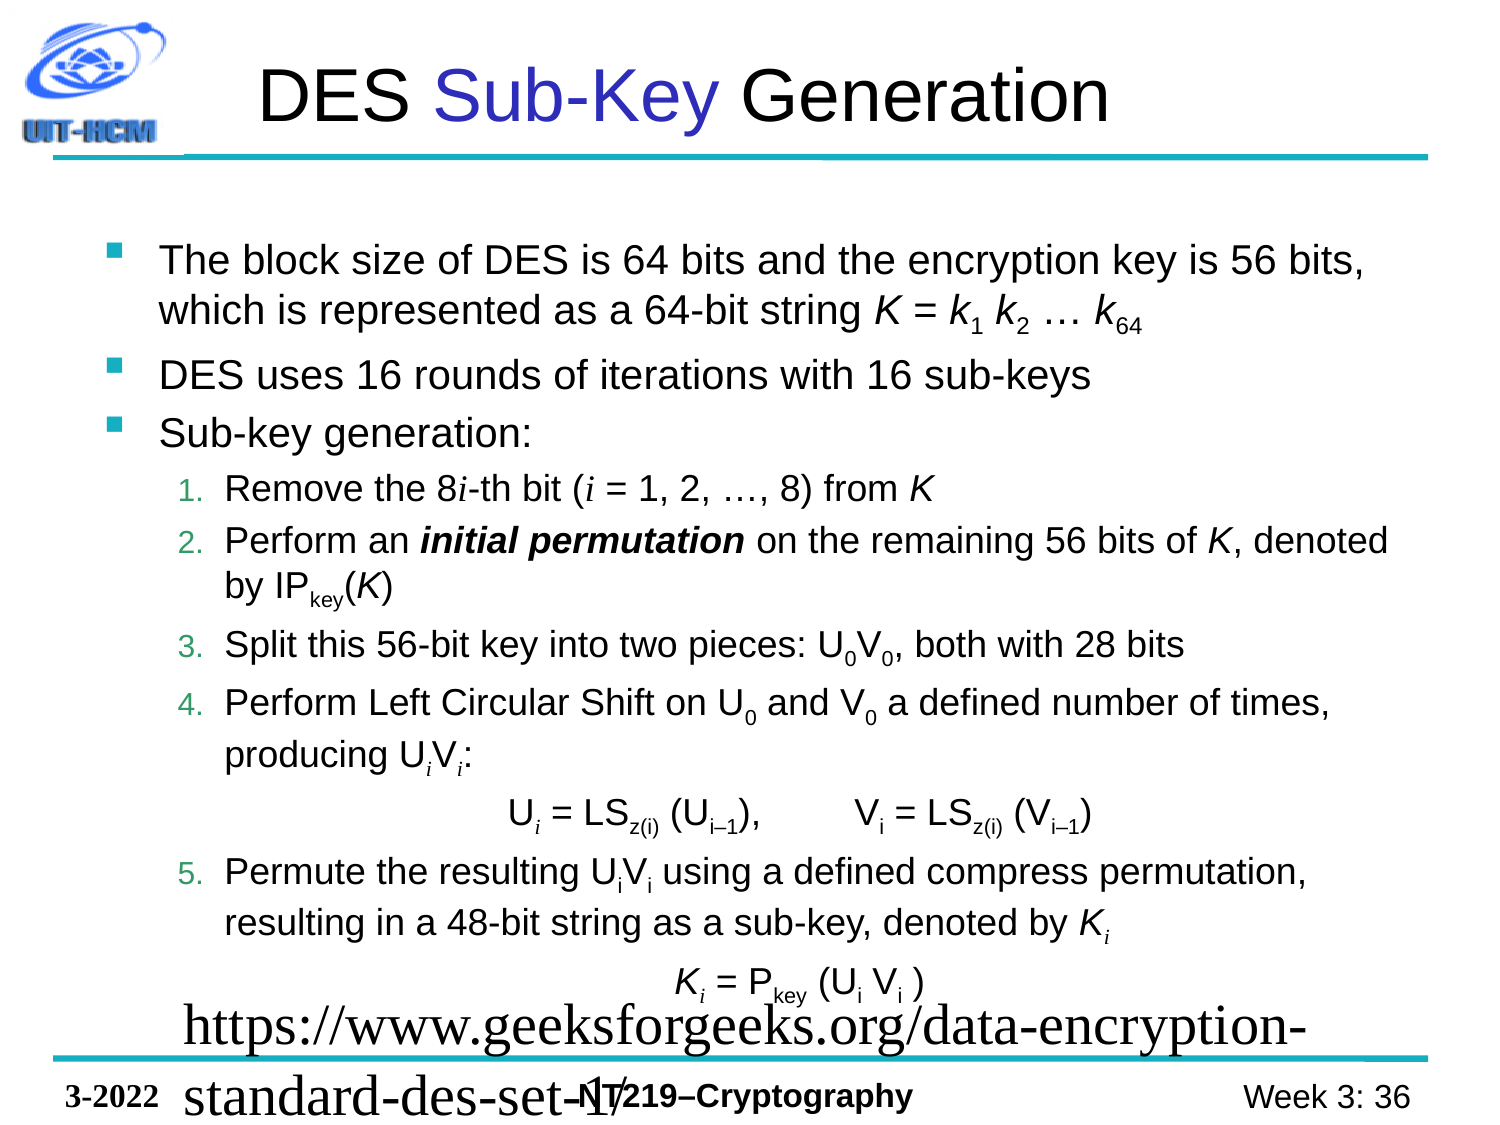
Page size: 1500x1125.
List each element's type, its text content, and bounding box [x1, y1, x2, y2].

title DES Sub-Key Generation [242, 7, 1480, 175]
text_box https://www.geeksforgeeks.org/data-encryption-standard-des-set-1/ [168, 979, 1438, 1125]
list The block size of DES is 64 bits and the encryption key is 56 bits, which is represented as a 64-bit string K = k1 k2 … k64 DES uses 16 rounds of iterations with 16 sub-keys Sub-key generation: Remove the 8i-th bit (i = 1, 2, …, 8) from K Perform an initial permutation on the remaining 56 bits of K, denoted by IPkey(K) Split this 56-bit key into two pieces: U0V0, both with 28 bits Perform Left Circular Shift on U0 and V0 a defined number of times, producing UiVi: Ui = LSz(i) (Ui–1), Vi = LSz(i) (Vi–1) Permute the resulting UiVi using a defined compress permutation, resulting in a 48-bit string as a sub-key, denoted by Ki Ki = Pkey (Ui Vi ) [87, 224, 1438, 1031]
picture [5, 8, 184, 155]
